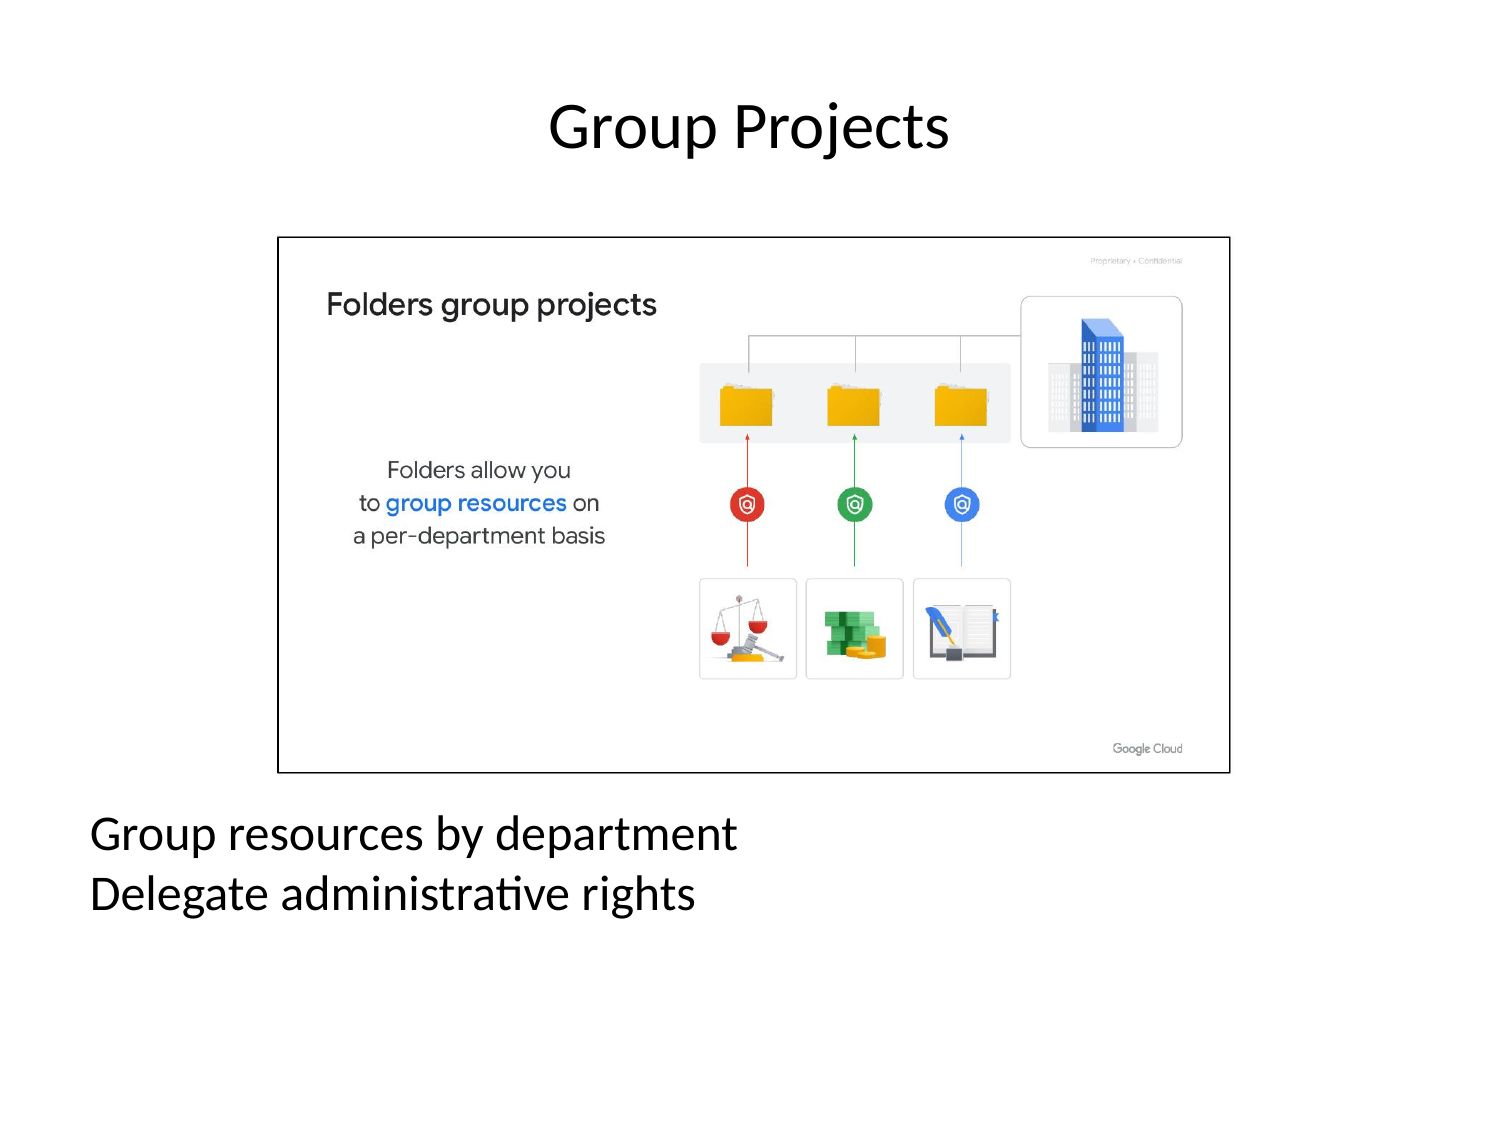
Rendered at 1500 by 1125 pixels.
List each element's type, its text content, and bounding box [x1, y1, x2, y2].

picture [247, 194, 1253, 794]
text_box Group Projects [533, 74, 966, 170]
text_box Group resources by department Delegate administrative rights [74, 793, 1425, 929]
